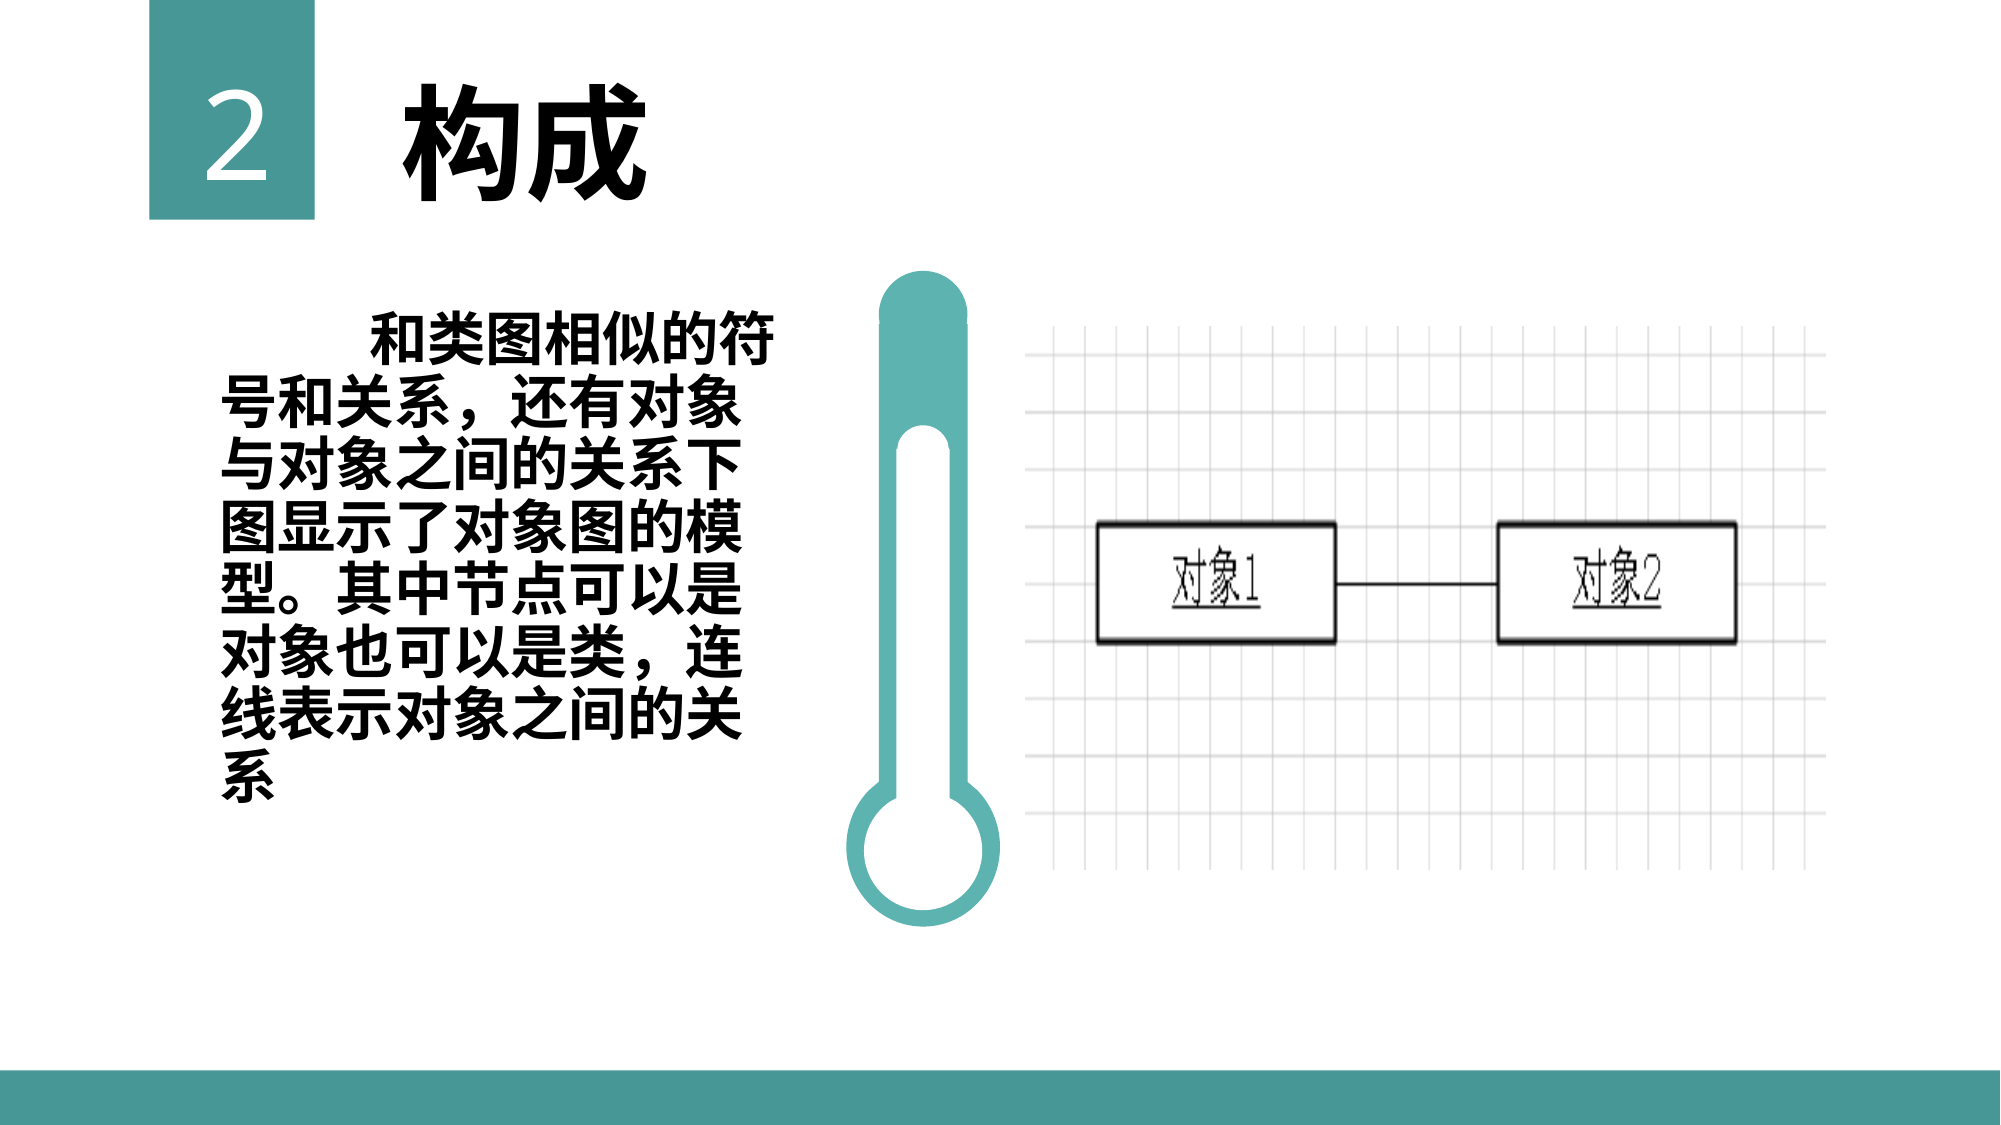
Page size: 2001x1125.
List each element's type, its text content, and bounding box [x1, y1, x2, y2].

text_box [863, 425, 983, 911]
text_box [149, 0, 315, 220]
text_box [0, 1070, 2000, 1125]
text_box 2 [154, 48, 320, 213]
text_box 构成 [385, 58, 1426, 224]
text_box 和类图相似的符号和关系，还有对象与对象之间的关系下图显示了对象图的模型。其中节点可以是对象也可以是类，连线表示对象之间的关系 [204, 302, 796, 818]
text_box [846, 270, 1000, 927]
picture [1024, 326, 1826, 870]
